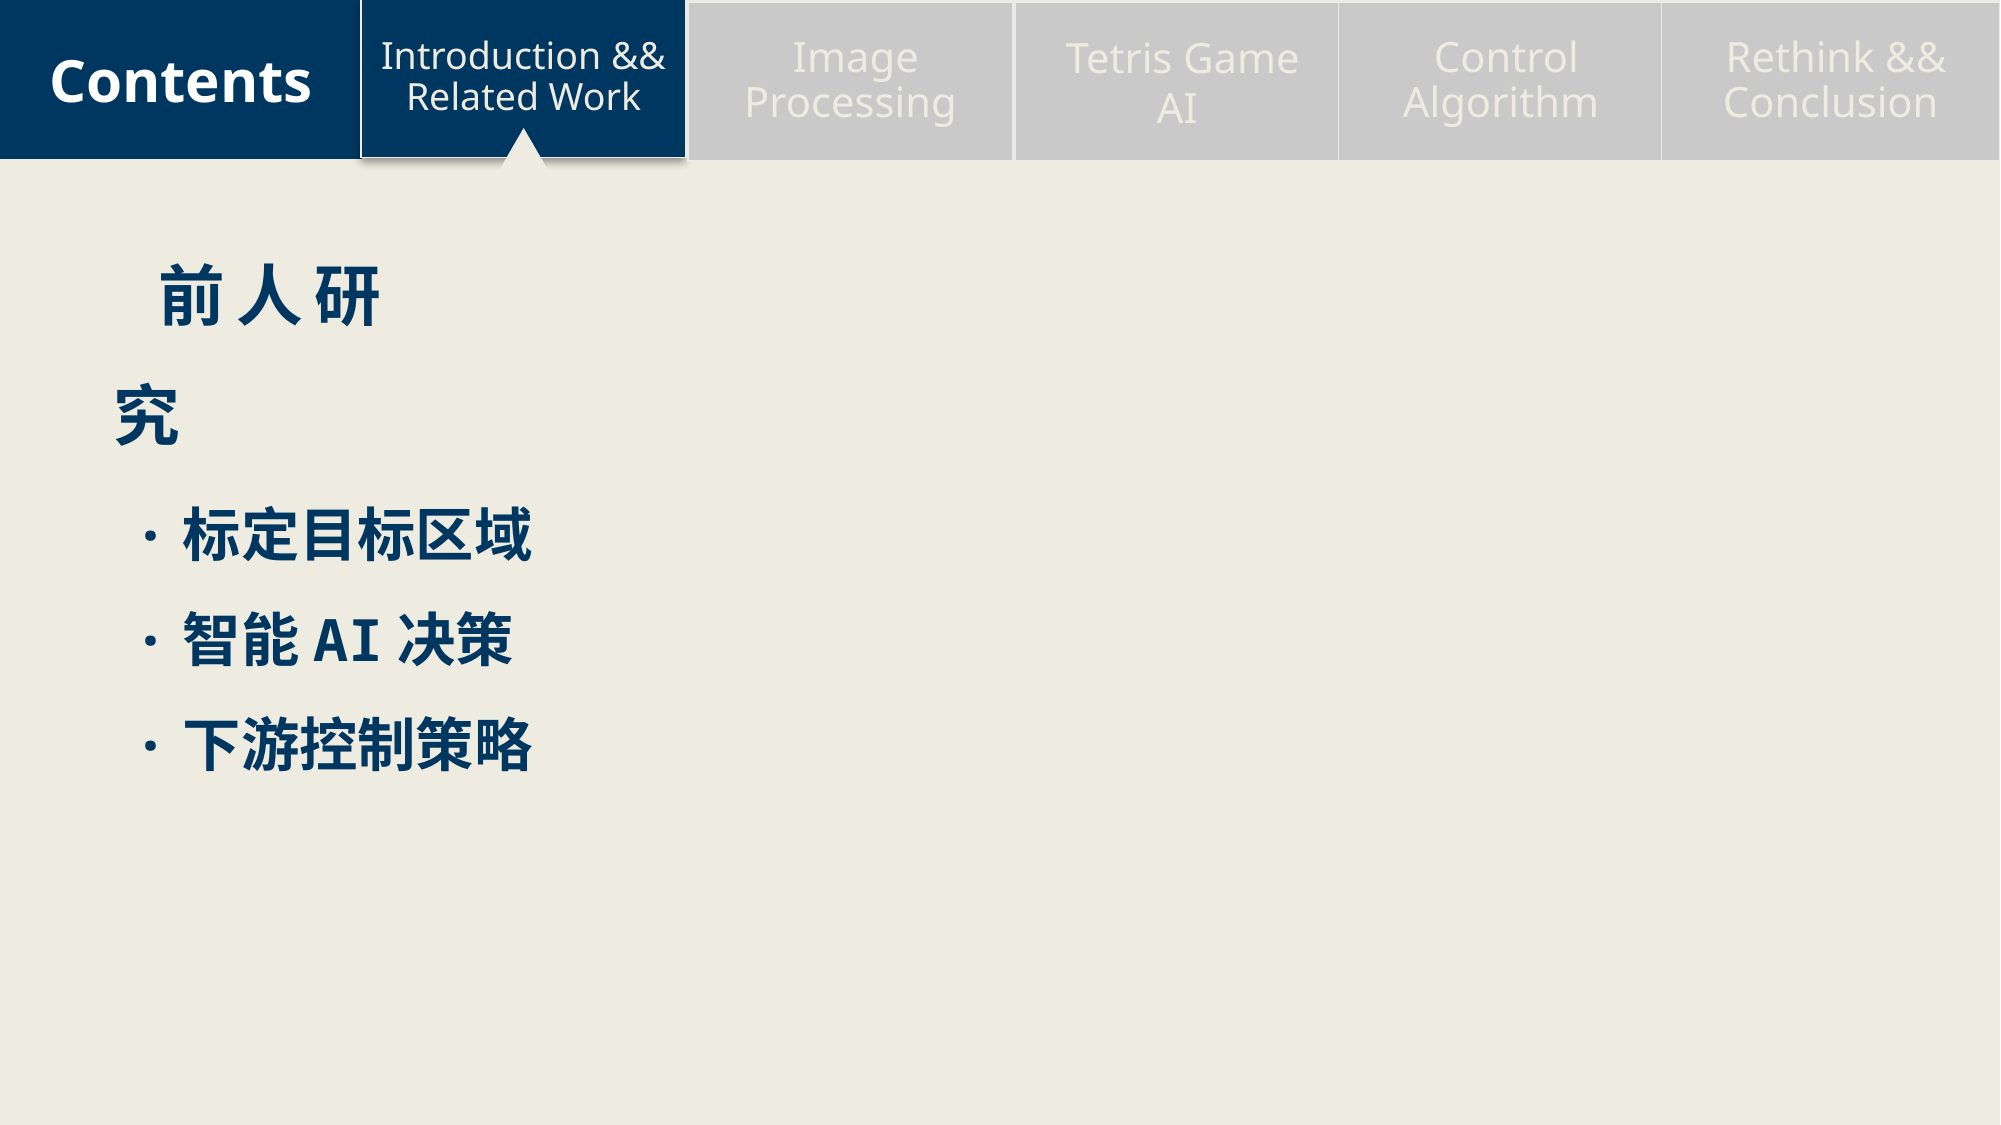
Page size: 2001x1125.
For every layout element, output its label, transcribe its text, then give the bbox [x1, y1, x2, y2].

text_box 前人研究 [99, 218, 396, 342]
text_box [0, 0, 2000, 207]
text_box ·标定目标区域 ·智能AI决策 ·下游控制策略 [74, 456, 1073, 786]
